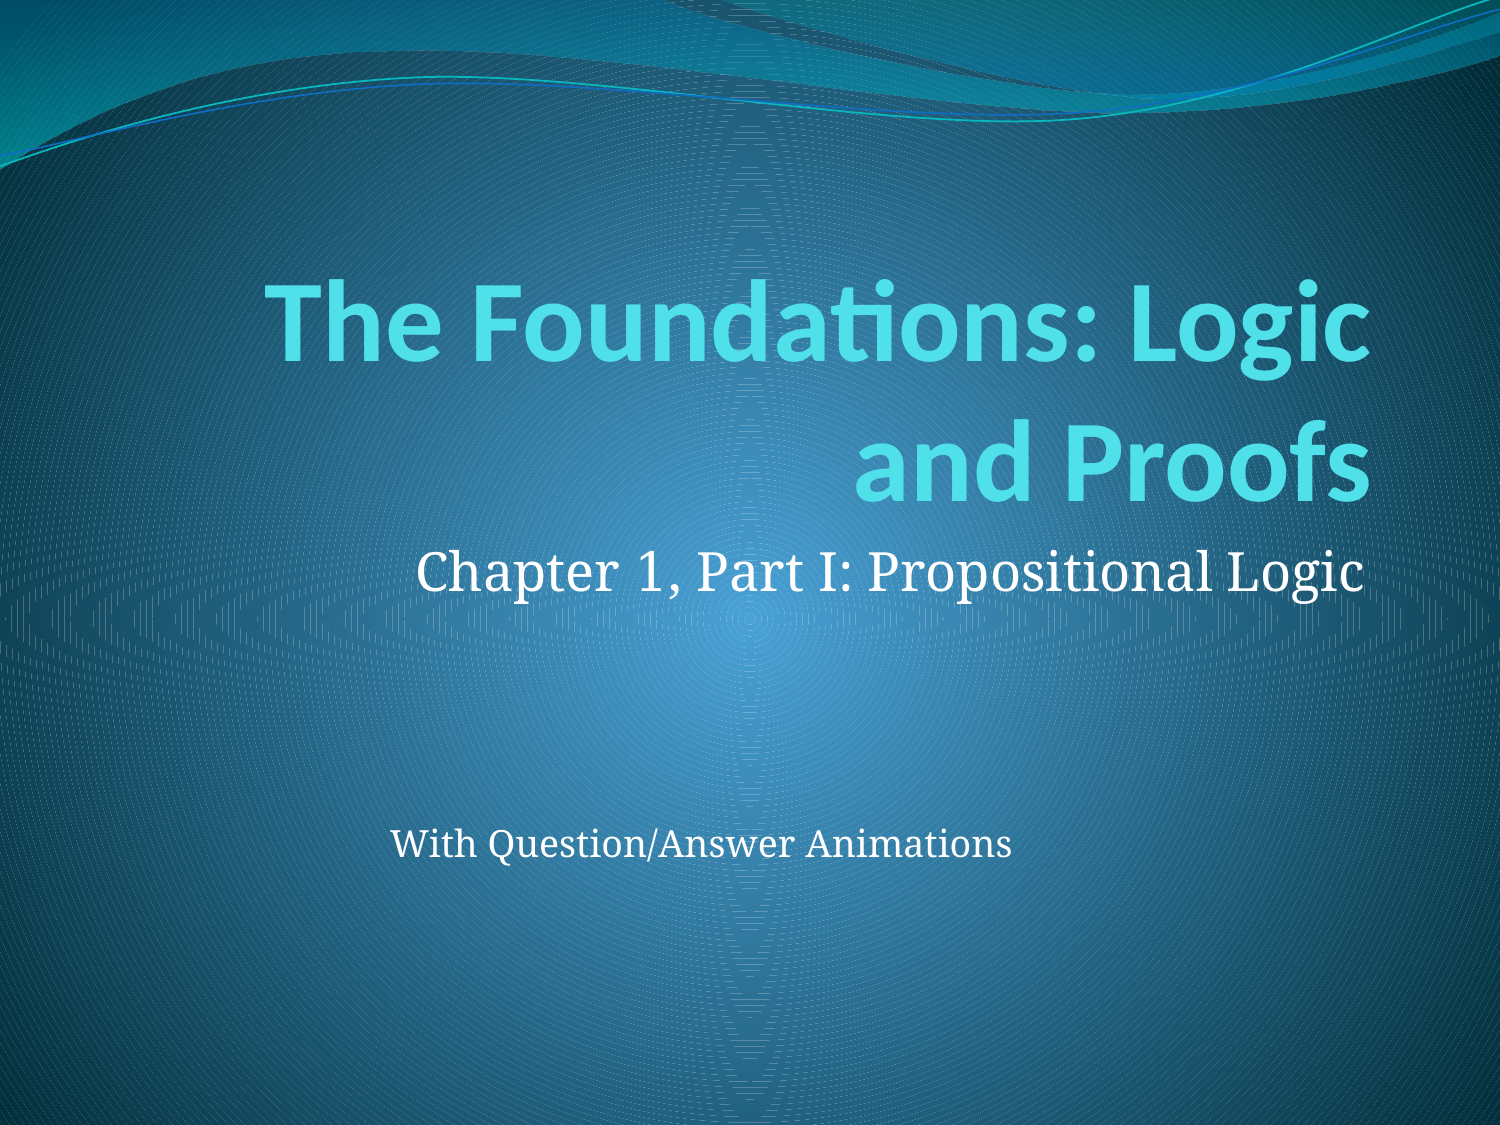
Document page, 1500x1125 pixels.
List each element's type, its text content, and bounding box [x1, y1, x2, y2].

text_box With Question/Answer Animations [374, 812, 1063, 873]
title The Foundations: Logic and Proofs [87, 224, 1376, 525]
subtitle Chapter 1, Part I: Propositional Logic [87, 529, 1376, 818]
